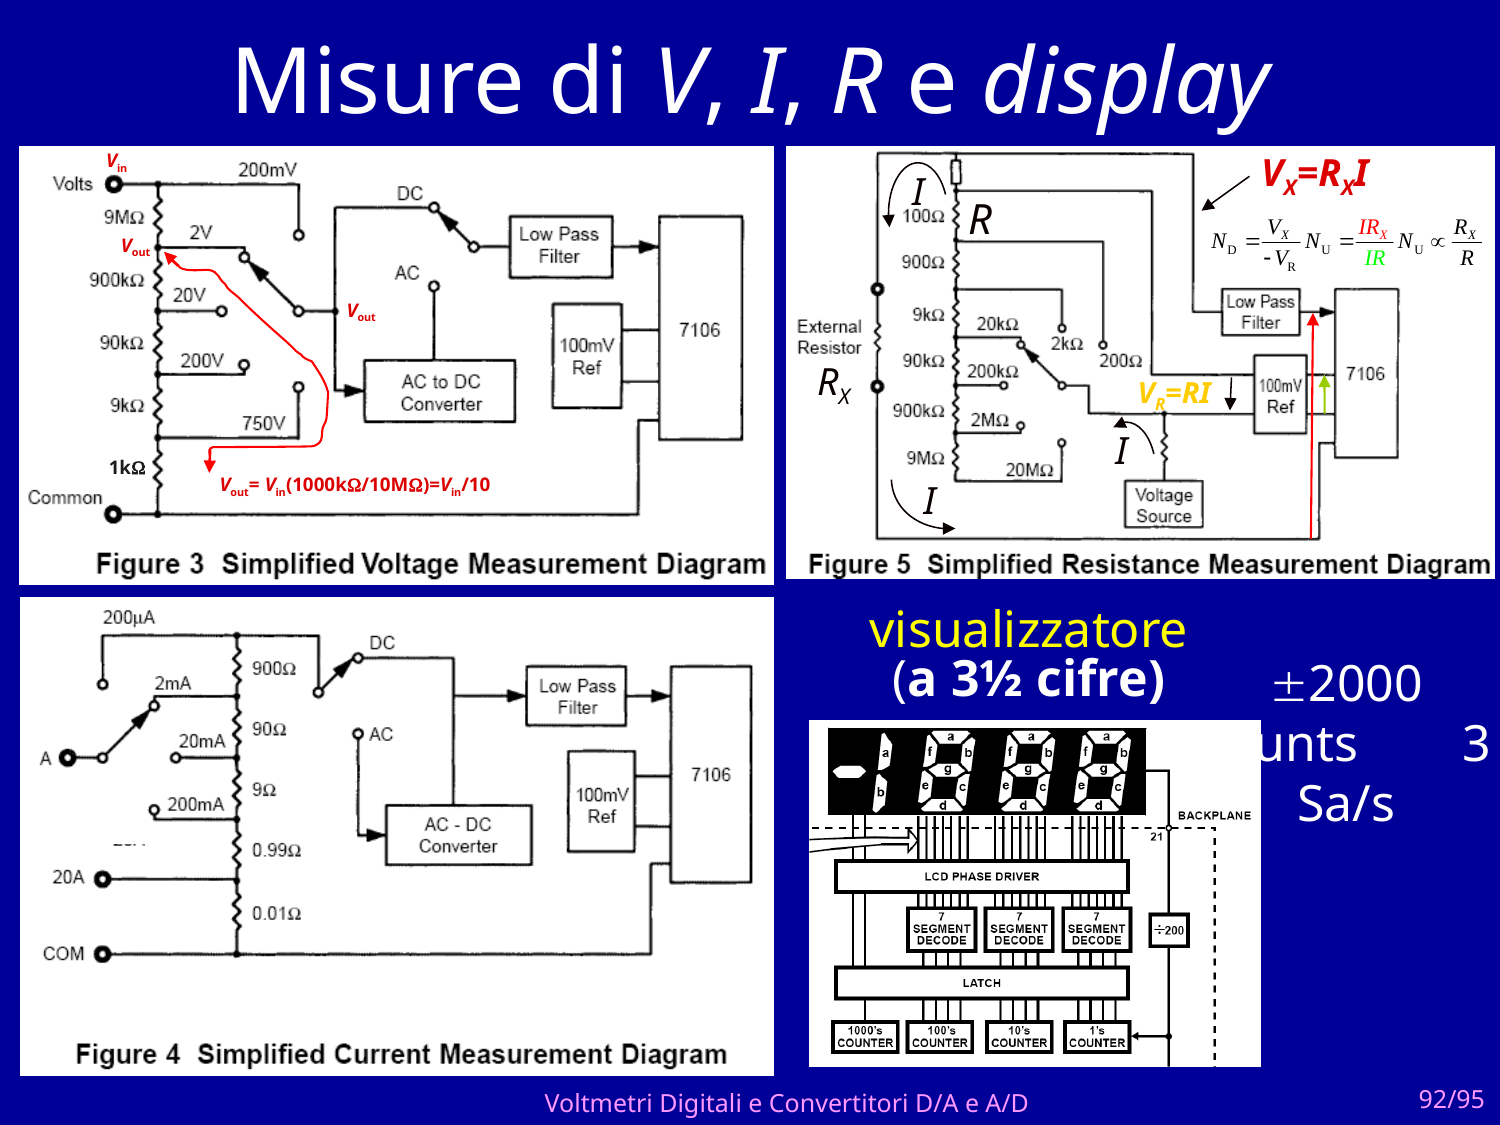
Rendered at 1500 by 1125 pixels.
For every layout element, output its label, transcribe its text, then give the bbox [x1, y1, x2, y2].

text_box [808, 602, 1262, 1067]
picture [19, 146, 774, 585]
text_box 2000 counts 3 Sa/s [1265, 643, 1500, 839]
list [1206, 212, 1487, 277]
footer Voltmetri Digitali e Convertitori D/A e A/D [207, 1091, 1367, 1125]
picture [19, 597, 774, 1076]
title Misure di V, I, R e display [0, 2, 1500, 153]
slide_number 92/95 [1364, 1093, 1500, 1125]
picture [786, 145, 1495, 579]
